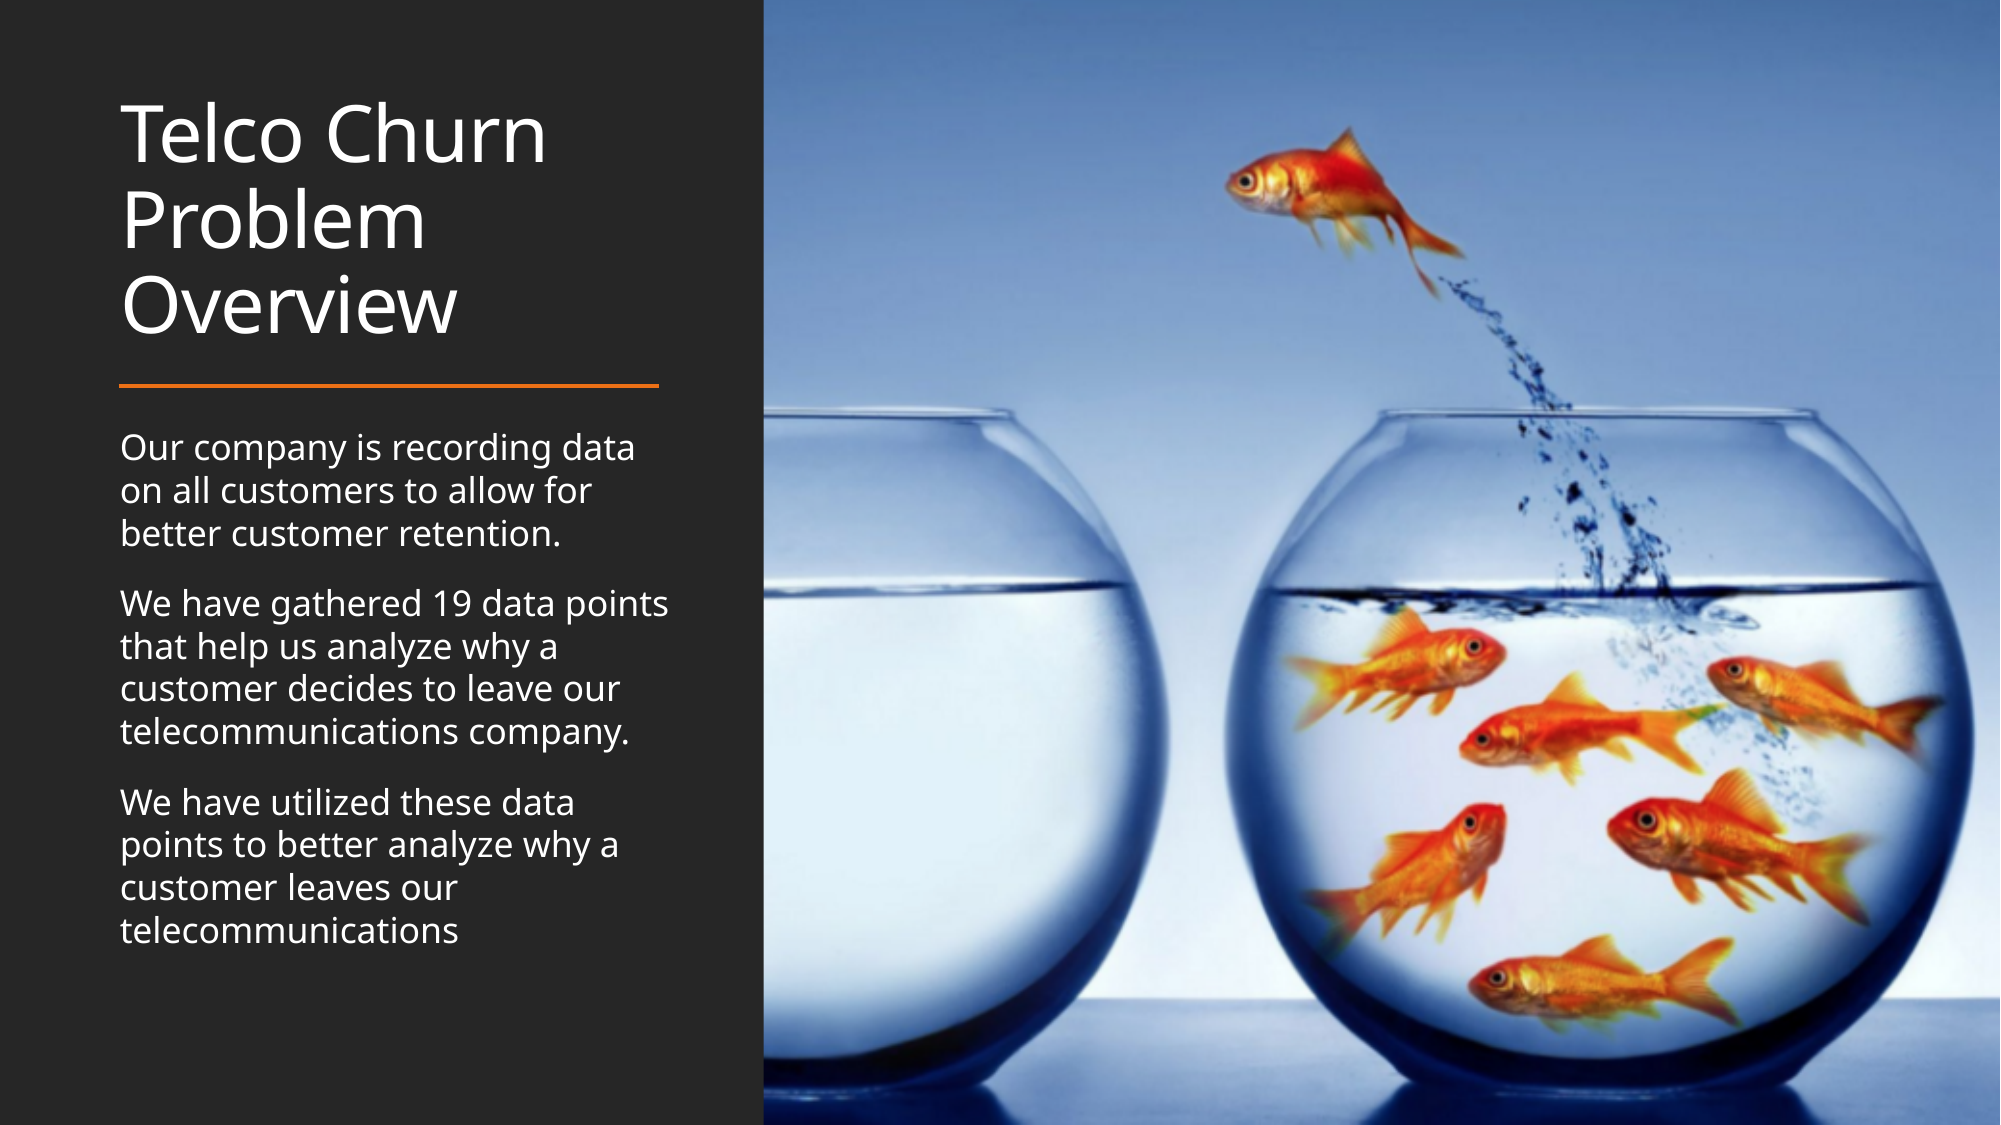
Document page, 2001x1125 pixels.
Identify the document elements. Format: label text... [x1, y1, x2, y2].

text_box [0, 0, 762, 1125]
list Our company is recording data on all customers to allow for better customer retention. We have gathered 19 data points that help us analyze why a customer decides to leave our telecommunications company. We have utilized these data points to better analyze why a customer leaves our telecommunications [105, 417, 672, 966]
picture [762, 0, 2000, 1125]
title Telco Churn Problem Overview [105, 84, 672, 359]
